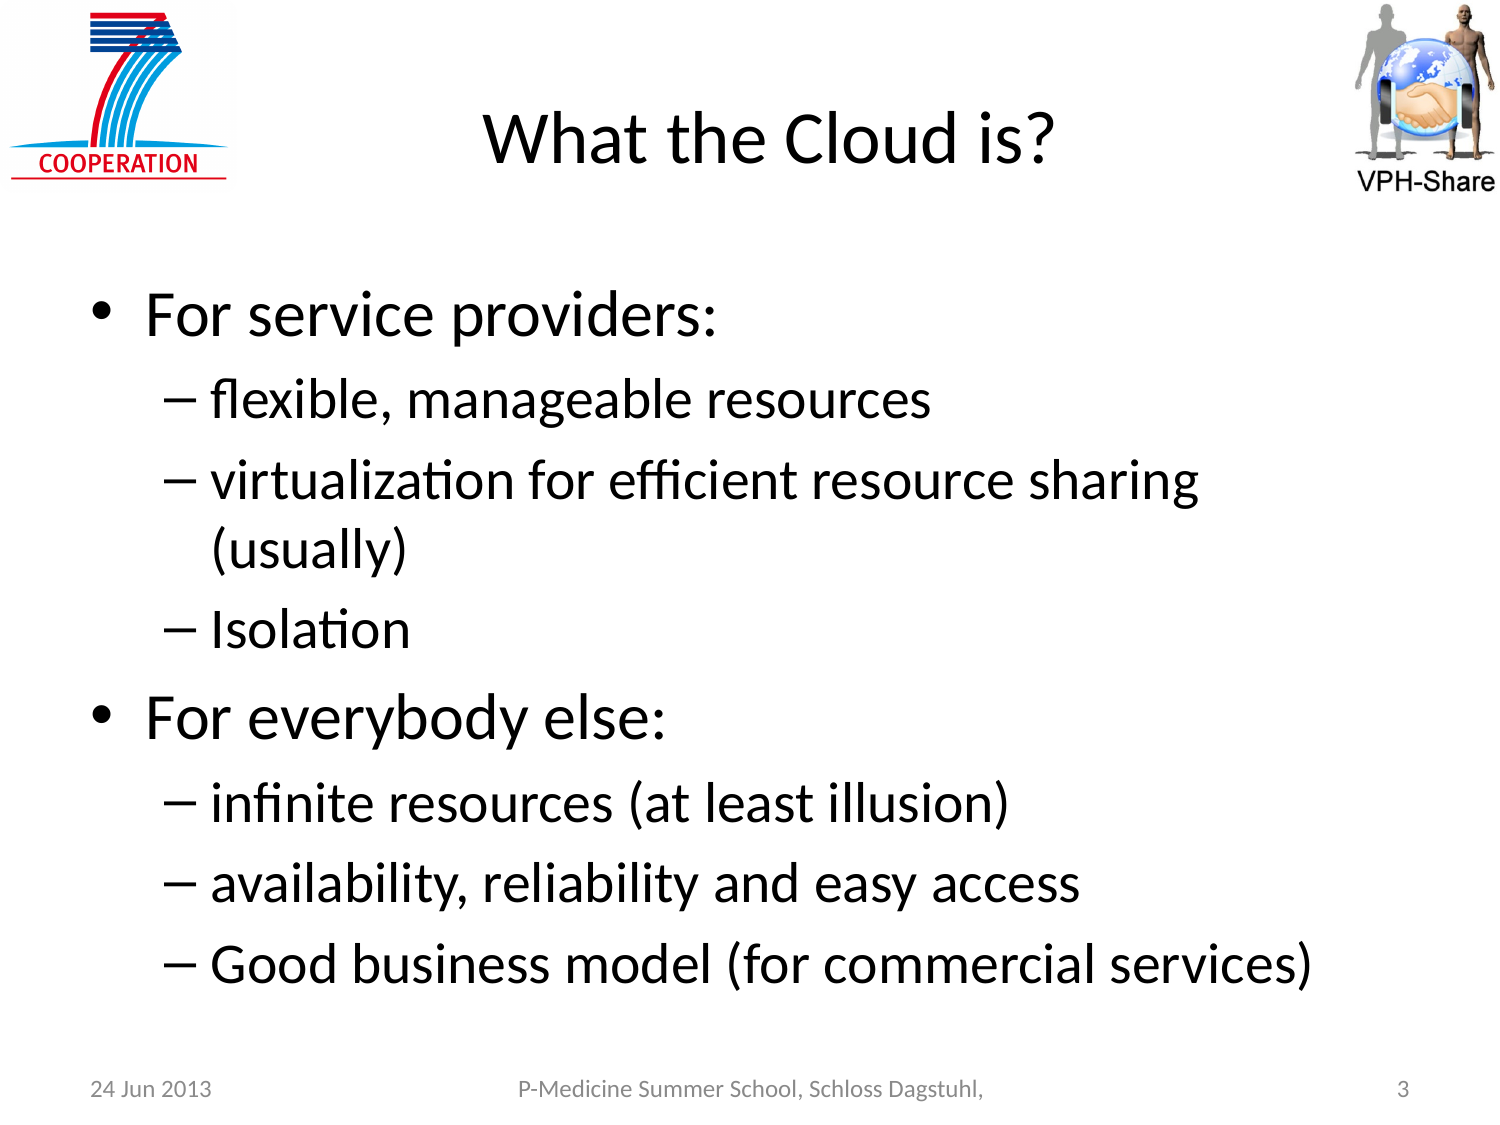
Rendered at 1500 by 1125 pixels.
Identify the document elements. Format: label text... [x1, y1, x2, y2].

picture [0, 0, 237, 193]
title What the Cloud is? [236, 39, 1305, 227]
picture [1350, 0, 1500, 197]
list For service providers: flexible, manageable resources virtualization for efficient resource sharing (usually) Isolation For everybody else: infinite resources (at least illusion) availability, reliability and easy access Good business model (for commercial services) [75, 262, 1425, 1005]
